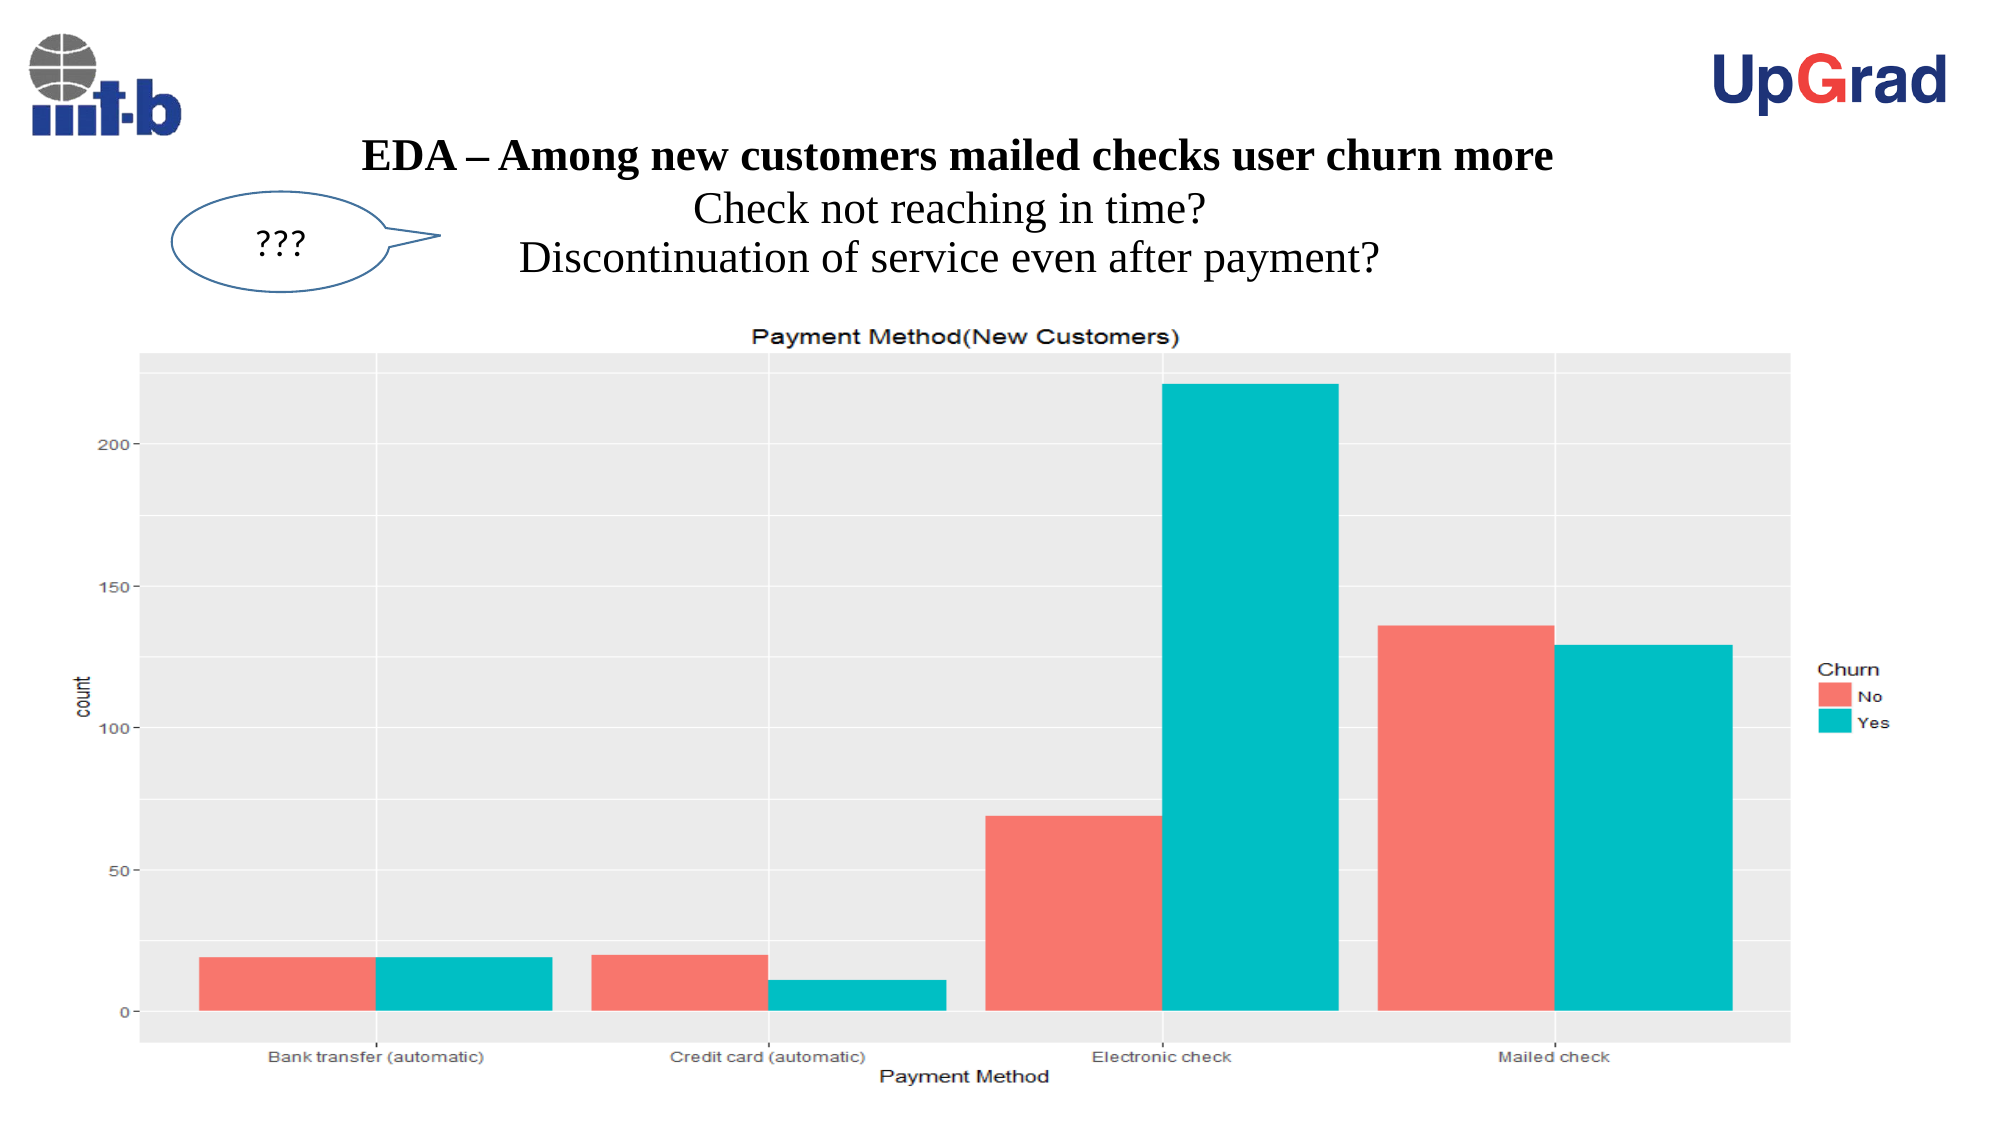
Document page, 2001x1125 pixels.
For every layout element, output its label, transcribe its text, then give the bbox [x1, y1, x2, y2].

text_box ??? [170, 190, 441, 294]
picture [54, 319, 1930, 1094]
title EDA – Among new customers mailed checks user churn more Check not reaching in time? Discontinuation of service even after payment? [186, 104, 1715, 293]
picture [1714, 53, 1952, 116]
picture [0, 29, 208, 163]
